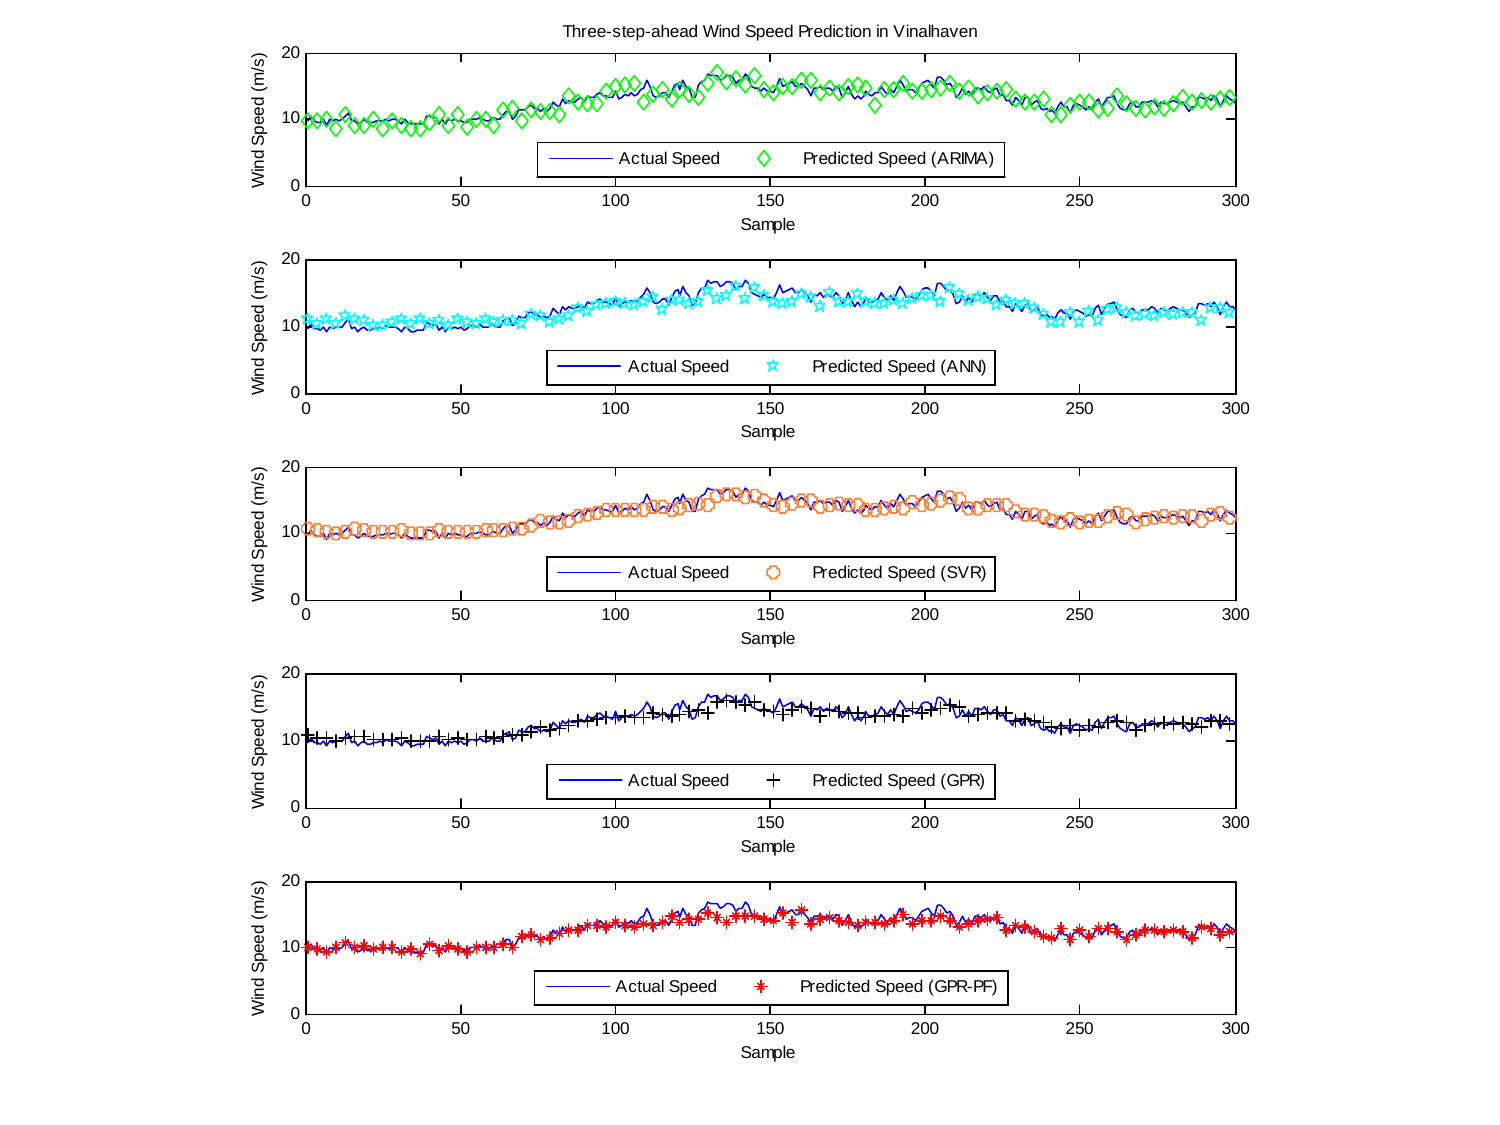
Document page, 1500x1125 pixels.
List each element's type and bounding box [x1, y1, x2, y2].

picture [149, 0, 1351, 1125]
